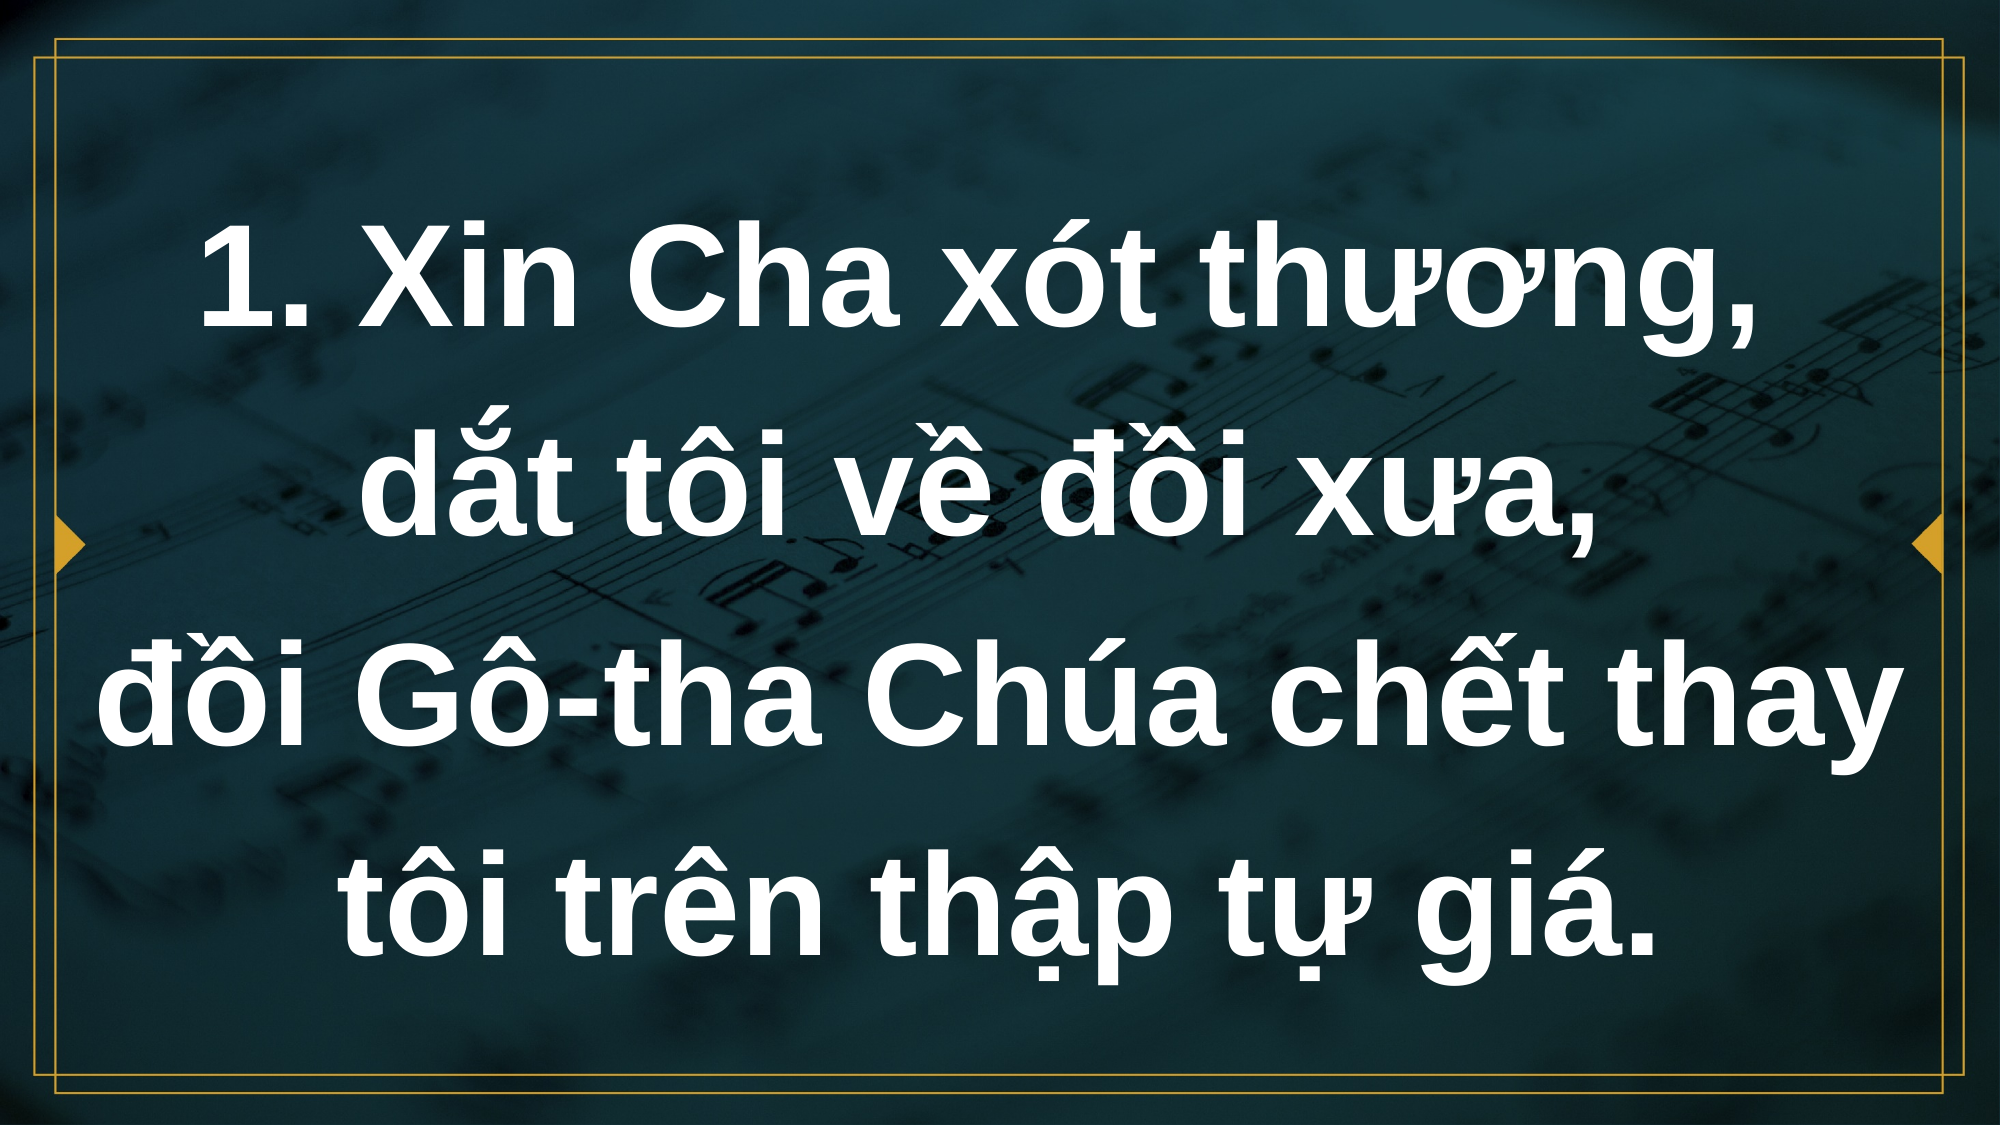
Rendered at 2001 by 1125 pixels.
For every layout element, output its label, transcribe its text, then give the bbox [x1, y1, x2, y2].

title 1. Xin Cha xót thương, dắt tôi về đồi xưa, đồi Gô-tha Chúa chết thay tôi trên thập tự giá. [55, 53, 1945, 1077]
picture [0, 0, 2000, 1125]
